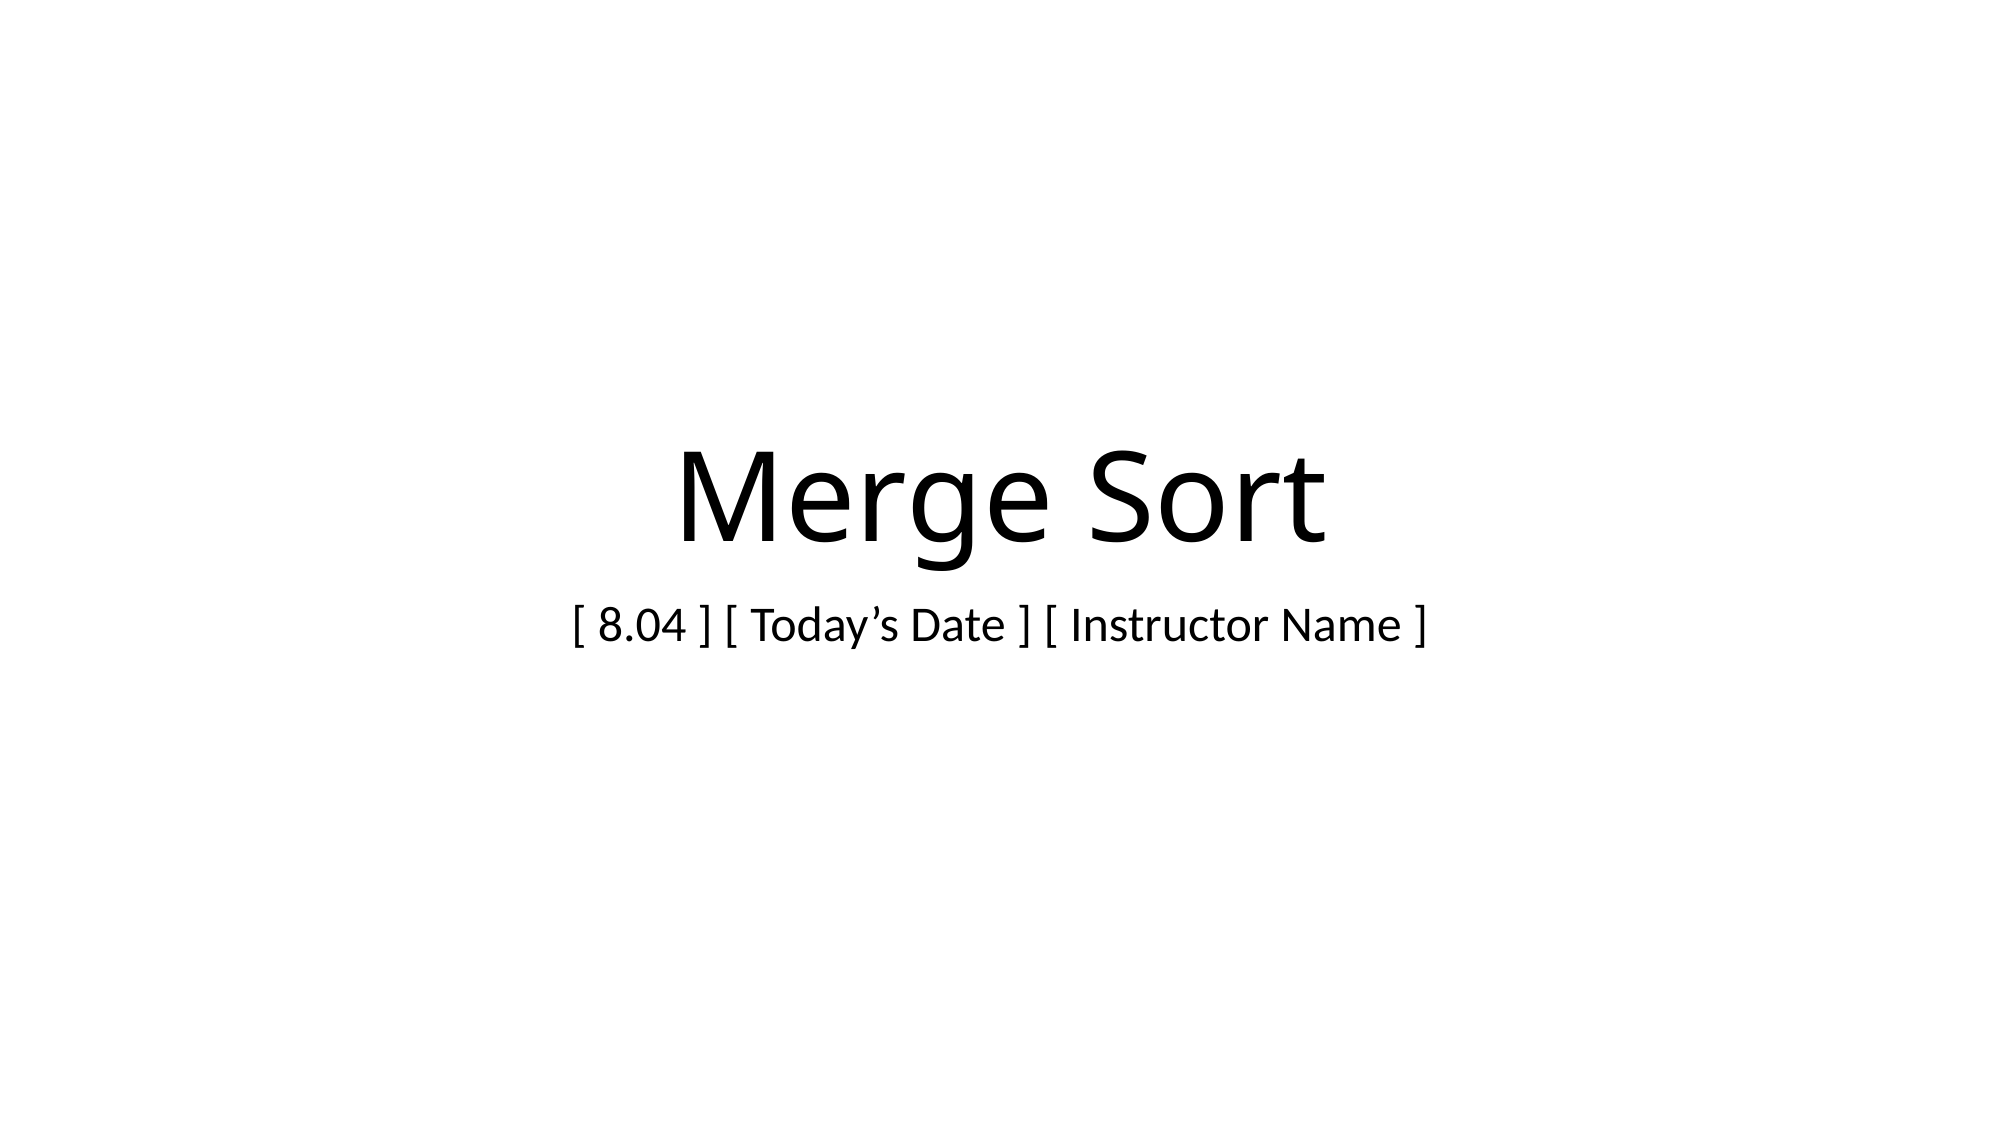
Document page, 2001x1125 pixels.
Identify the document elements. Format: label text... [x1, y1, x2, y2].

title Merge Sort [249, 184, 1750, 576]
subtitle [ 8.04 ] [ Today’s Date ] [ Instructor Name ] [249, 590, 1750, 863]
